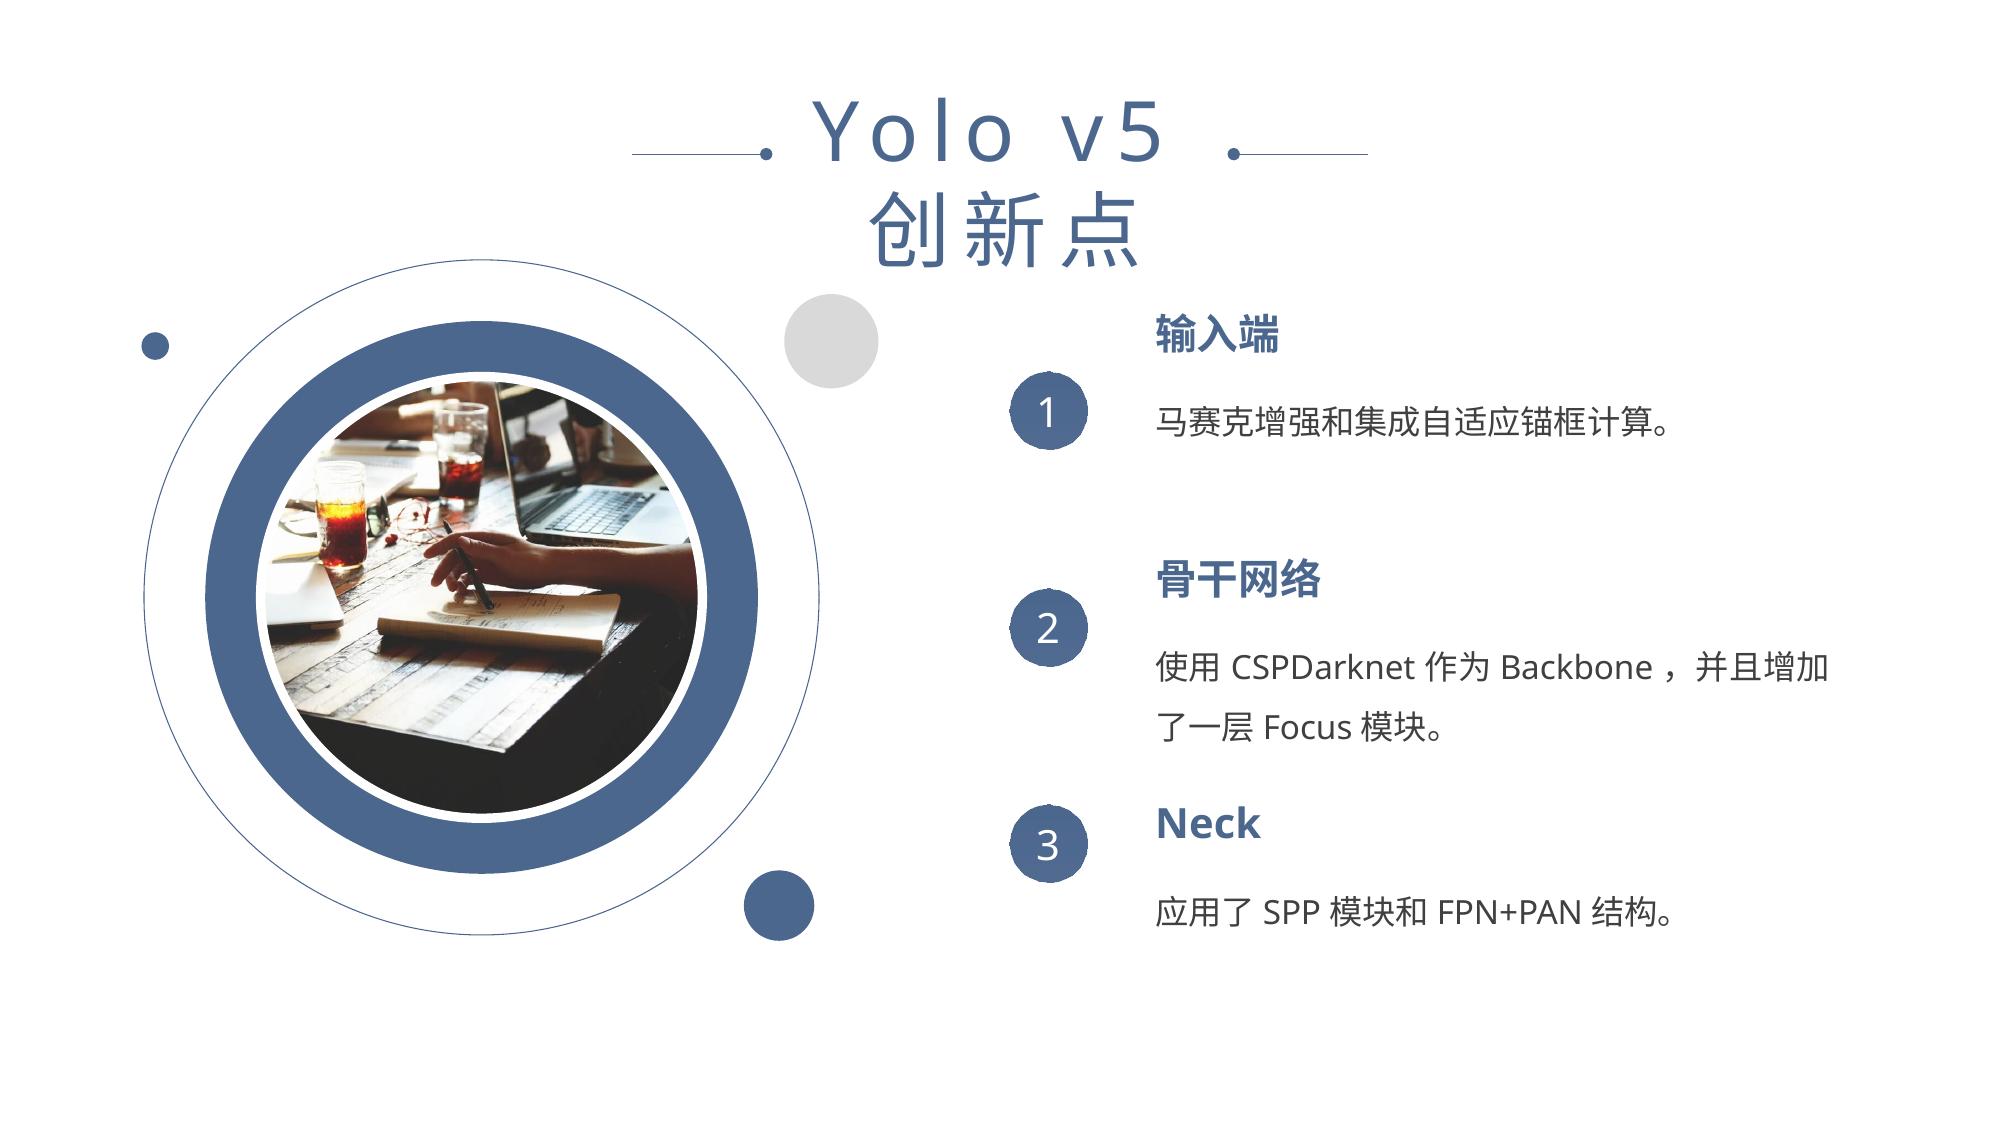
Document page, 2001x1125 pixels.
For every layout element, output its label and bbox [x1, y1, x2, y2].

text_box [0, 0, 2000, 1125]
